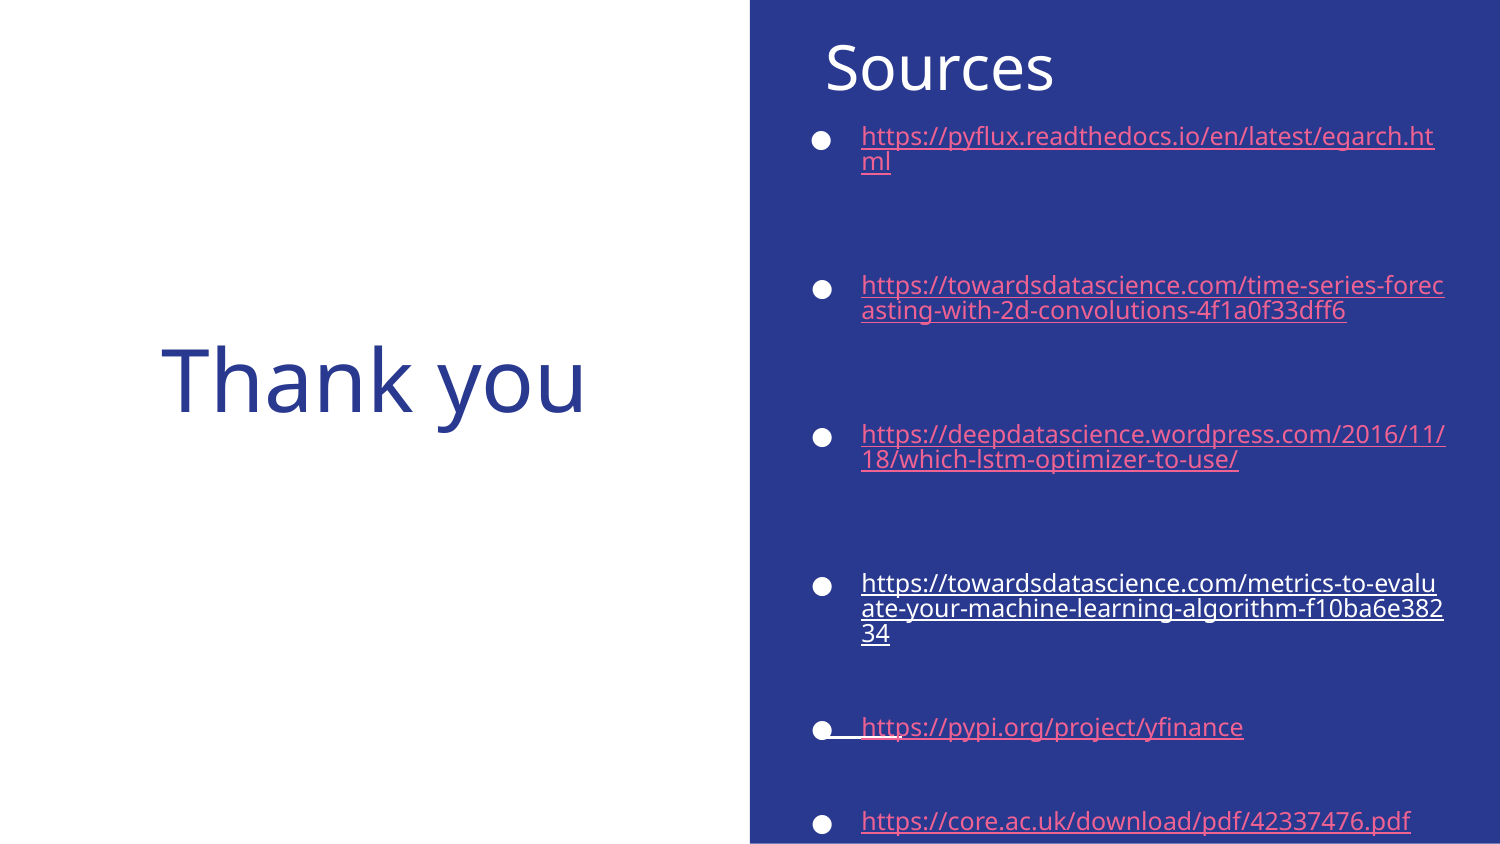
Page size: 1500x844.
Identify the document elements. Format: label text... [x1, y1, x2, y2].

list https://pyflux.readthedocs.io/en/latest/egarch.html https://towardsdatascience.com/time-series-forecasting-with-2d-convolutions-4f1a0f33dff6 https://deepdatascience.wordpress.com/2016/11/18/which-lstm-optimizer-to-use/ https://towardsdatascience.com/metrics-to-evaluate-your-machine-learning-algorithm-f10ba6e38234 https://pypi.org/project/yfinance https://core.ac.uk/download/pdf/42337476.pdf [771, 105, 1463, 723]
title Thank you [43, 188, 708, 446]
text_box Sources [810, 12, 1161, 118]
